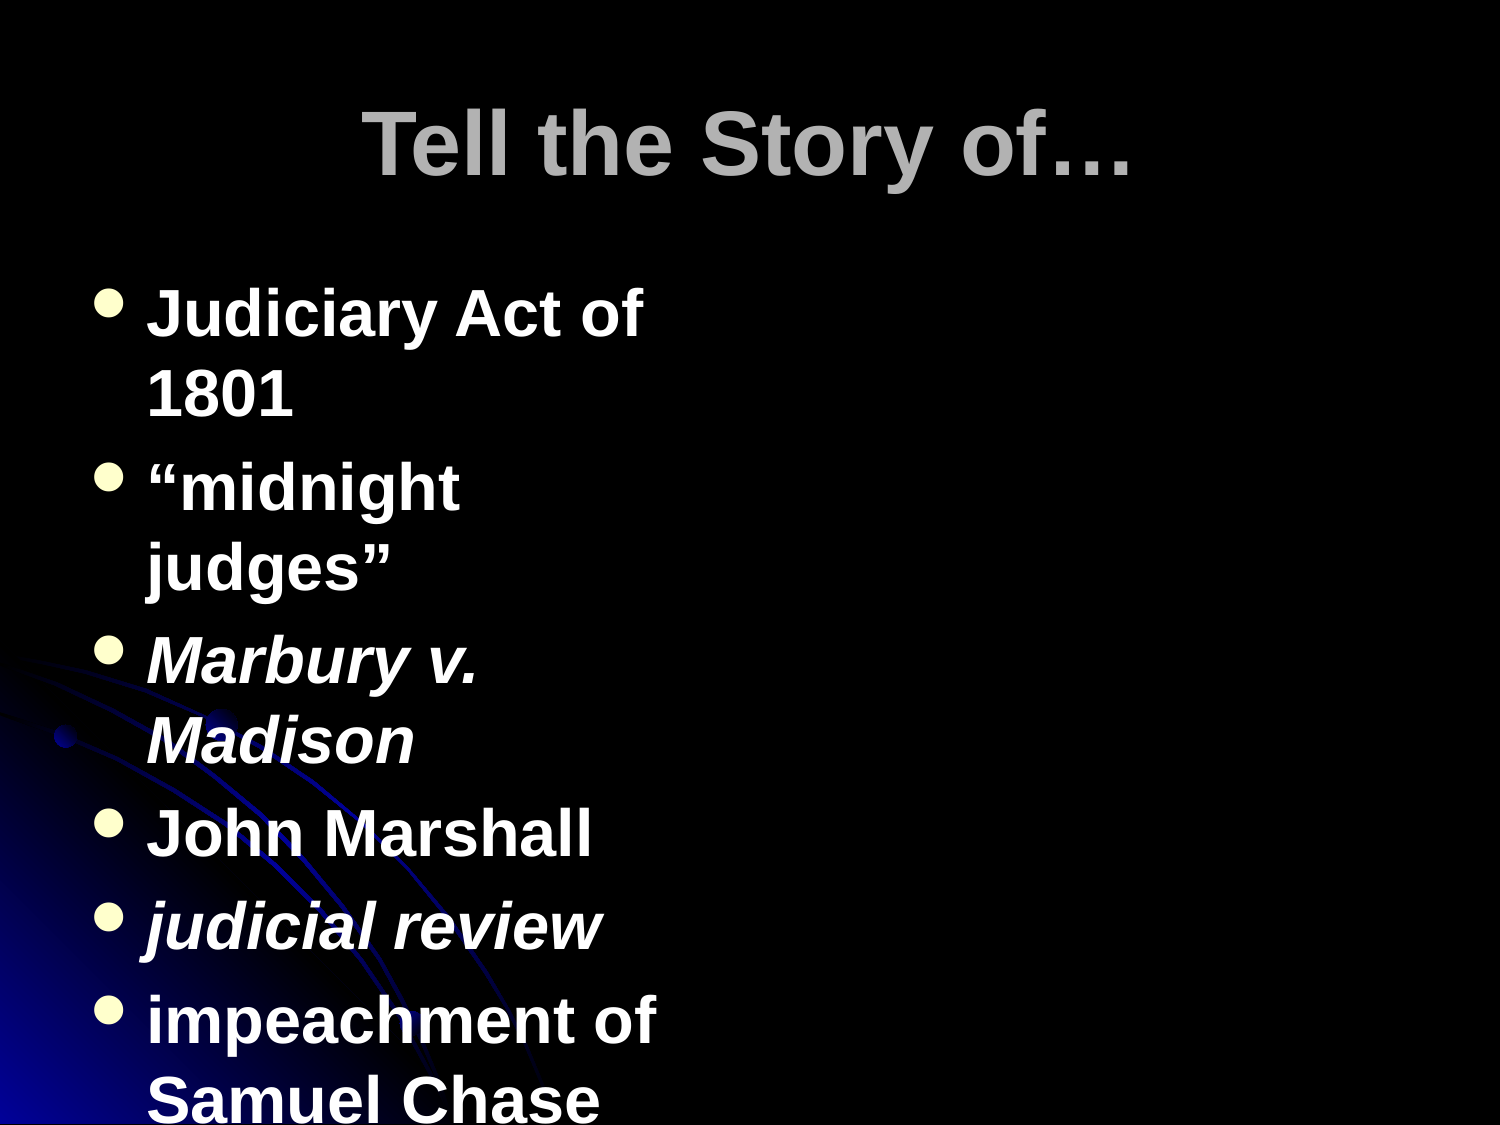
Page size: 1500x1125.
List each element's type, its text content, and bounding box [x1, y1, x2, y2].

title Tell the Story of… [74, 45, 1426, 233]
list Judiciary Act of 1801 “midnight judges” Marbury v. Madison John Marshall judicial review impeachment of Samuel Chase [74, 262, 738, 1006]
